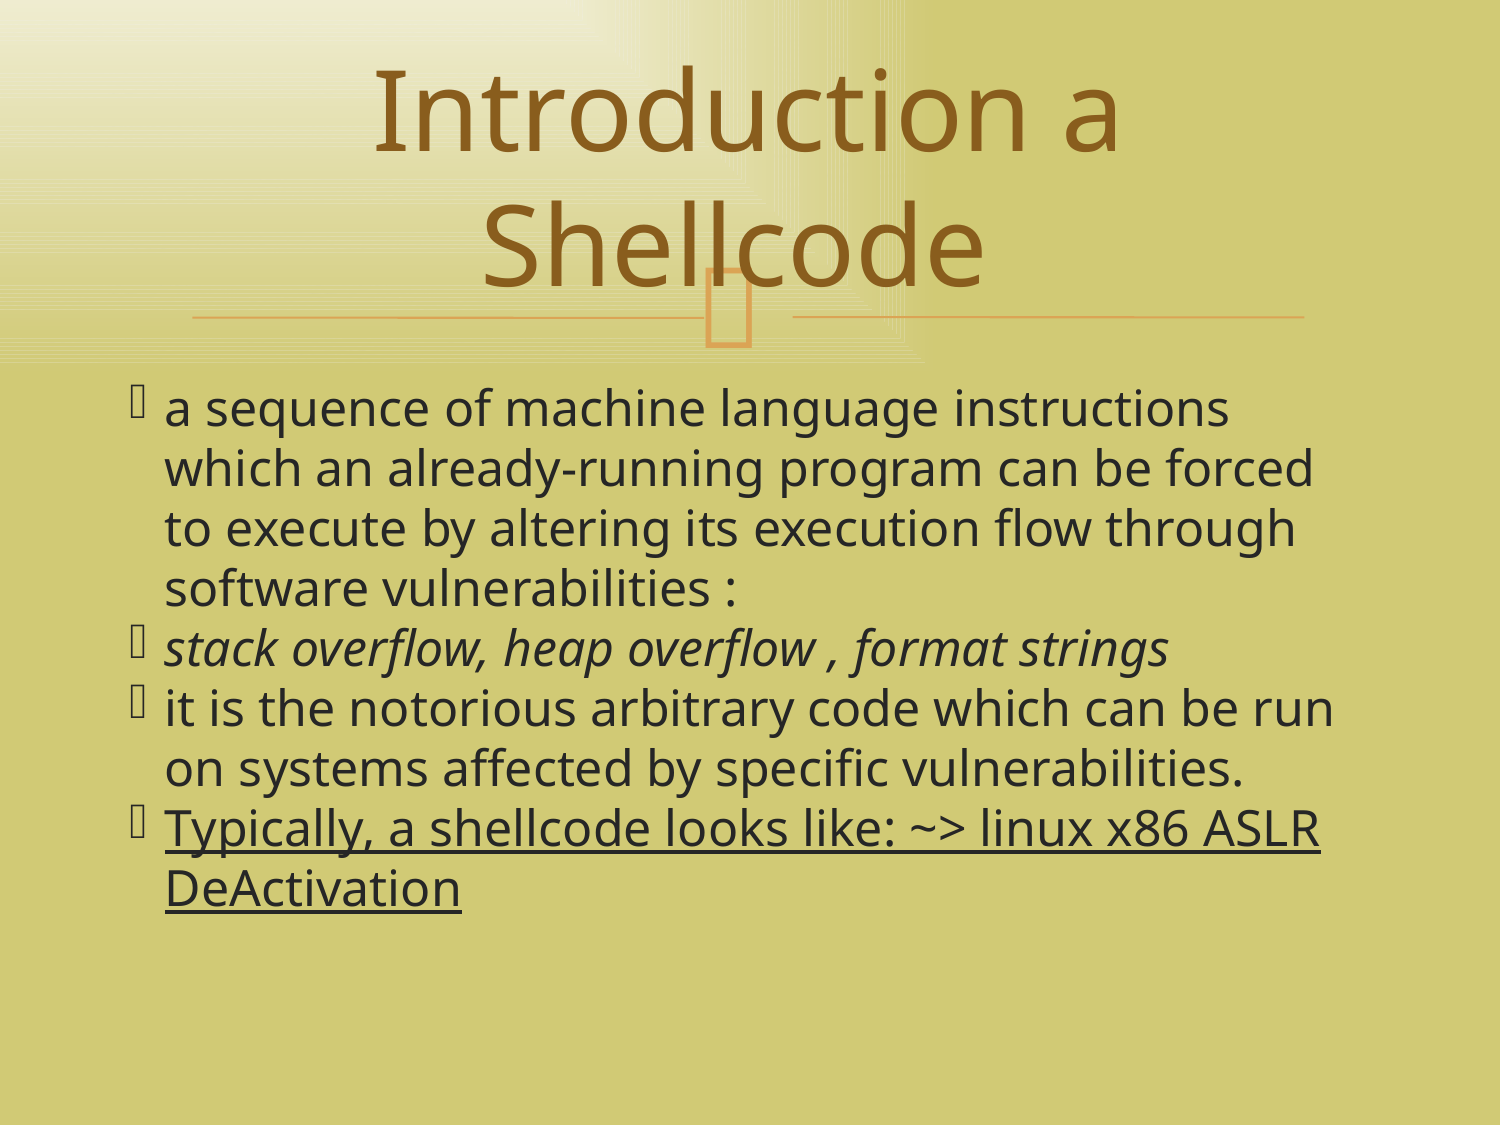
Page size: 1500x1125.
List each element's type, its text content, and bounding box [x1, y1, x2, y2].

text_box Introduction a Shellcode [112, 87, 1386, 261]
text_box a sequence of machine language instructions which an already-running program can be forced to execute by altering its execution flow through software vulnerabilities : stack overflow, heap overflow , format strings it is the notorious arbitrary code which can be run on systems affected by specific vulnerabilities. Typically, a shellcode looks like: ~> linux x86 ASLR DeActivation [114, 368, 1386, 1005]
